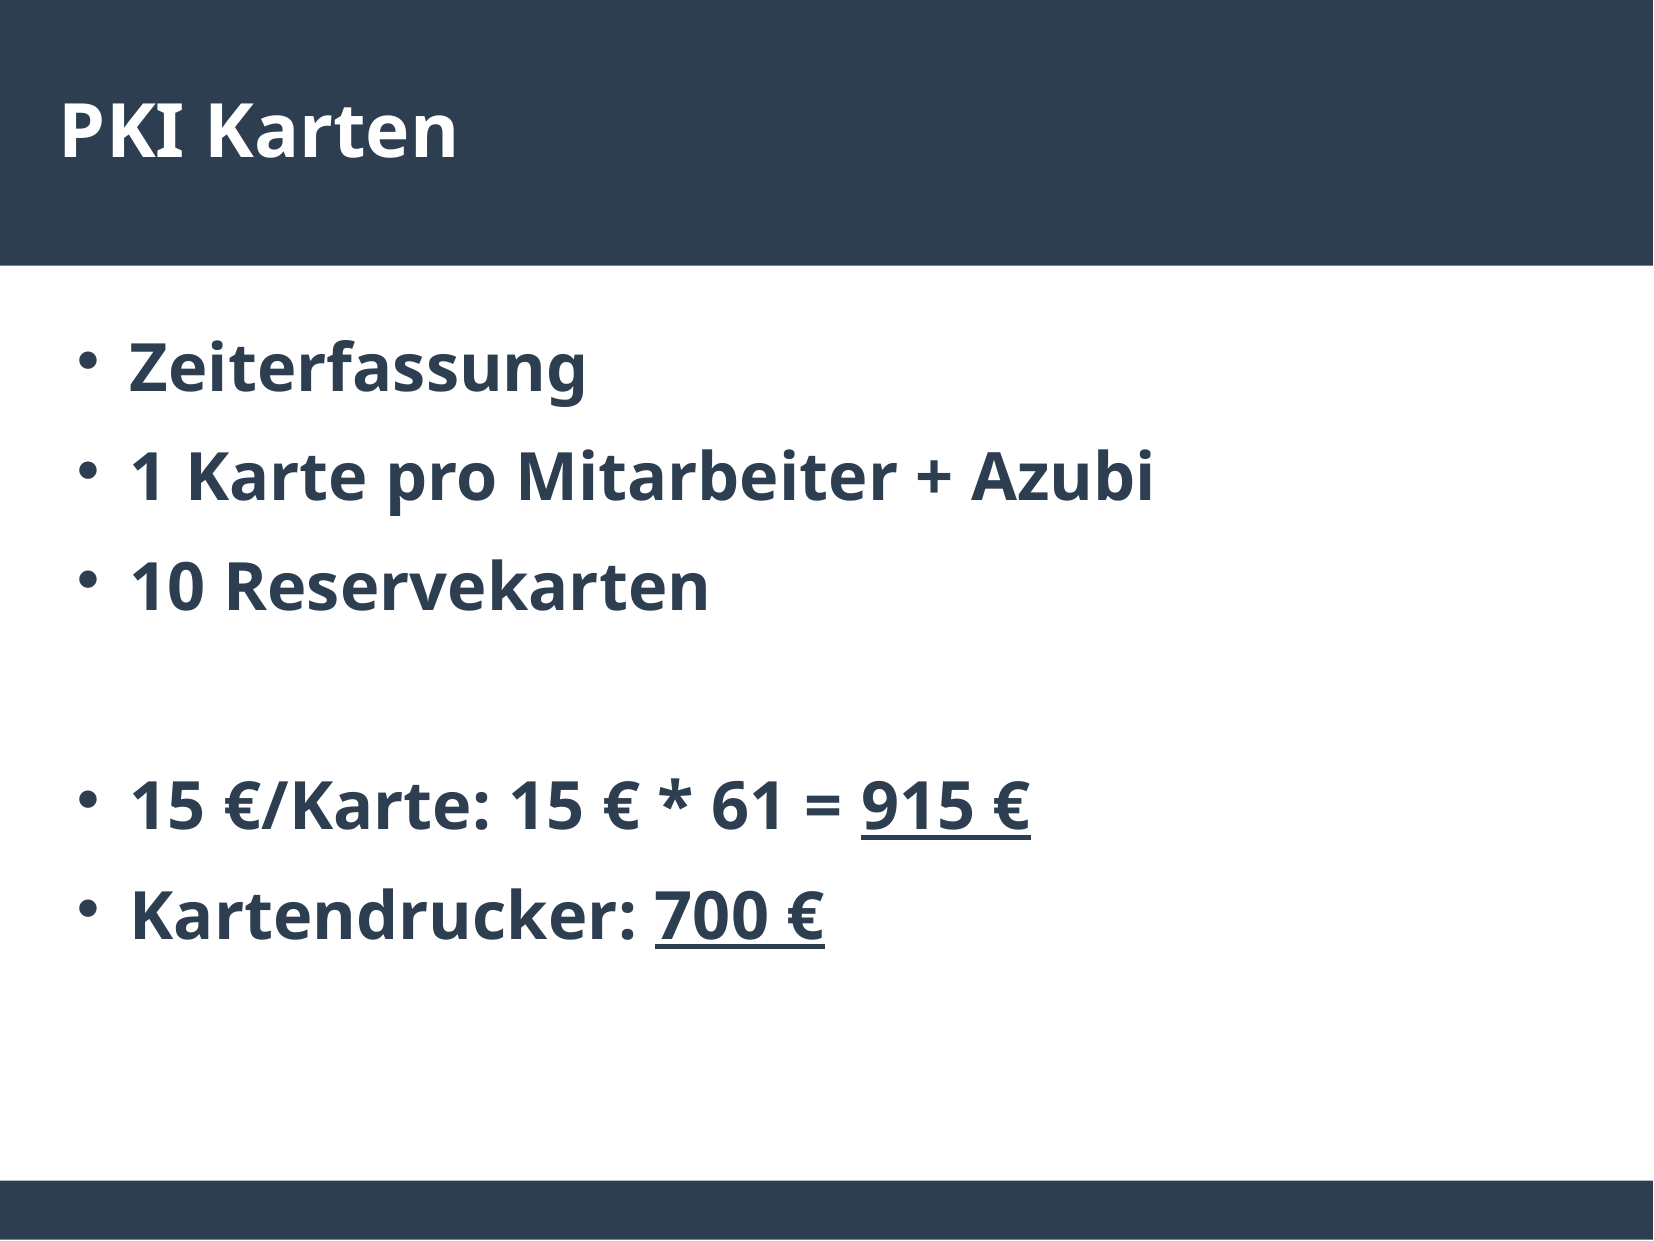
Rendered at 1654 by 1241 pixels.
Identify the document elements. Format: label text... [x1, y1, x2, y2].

text_box Zeiterfassung 1 Karte pro Mitarbeiter + Azubi 10 Reservekarten 15 €/Karte: 15 € * 61 = 915 € Kartendrucker: 700 € [58, 324, 1594, 1152]
text_box PKI Karten [58, 49, 1594, 207]
